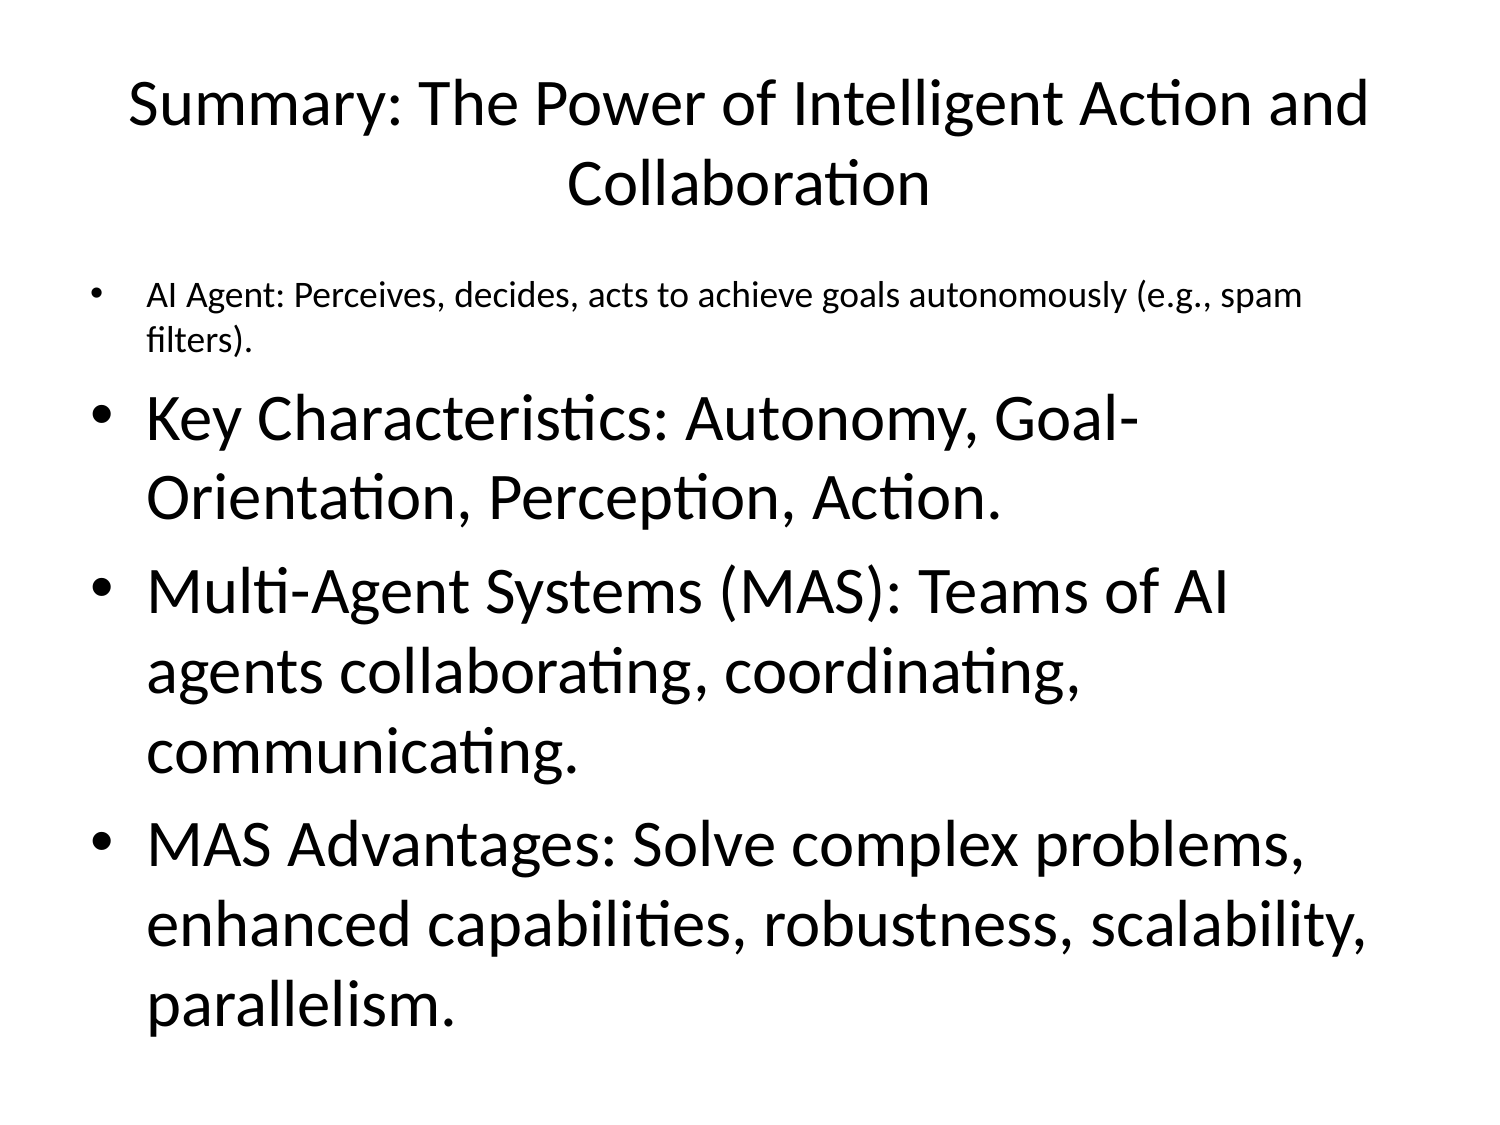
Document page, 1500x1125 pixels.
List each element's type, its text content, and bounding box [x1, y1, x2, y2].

title Summary: The Power of Intelligent Action and Collaboration [75, 45, 1425, 233]
list AI Agent: Perceives, decides, acts to achieve goals autonomously (e.g., spam filters). Key Characteristics: Autonomy, Goal-Orientation, Perception, Action. Multi-Agent Systems (MAS): Teams of AI agents collaborating, coordinating, communicating. MAS Advantages: Solve complex problems, enhanced capabilities, robustness, scalability, parallelism. [75, 262, 1425, 1005]
